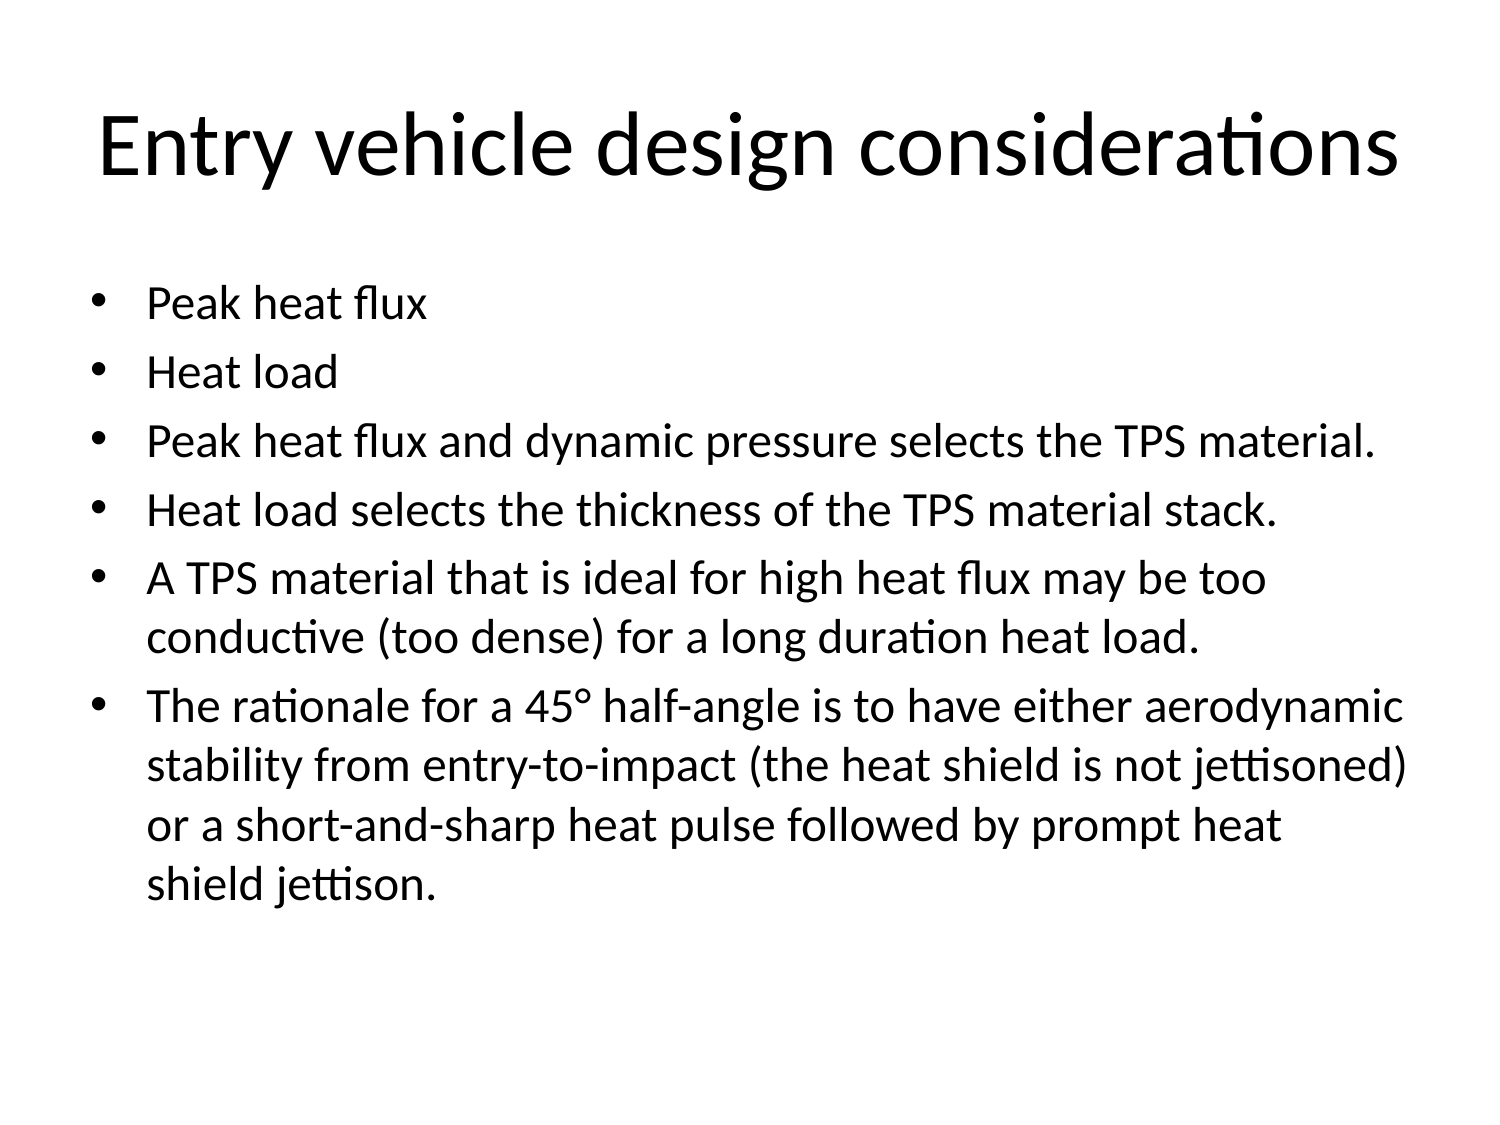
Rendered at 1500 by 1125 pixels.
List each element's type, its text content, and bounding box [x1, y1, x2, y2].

title Entry vehicle design considerations [75, 45, 1425, 233]
list Peak heat flux Heat load Peak heat flux and dynamic pressure selects the TPS material. Heat load selects the thickness of the TPS material stack. A TPS material that is ideal for high heat flux may be too conductive (too dense) for a long duration heat load. The rationale for a 45° half-angle is to have either aerodynamic stability from entry-to-impact (the heat shield is not jettisoned) or a short-and-sharp heat pulse followed by prompt heat shield jettison. [75, 262, 1425, 1005]
